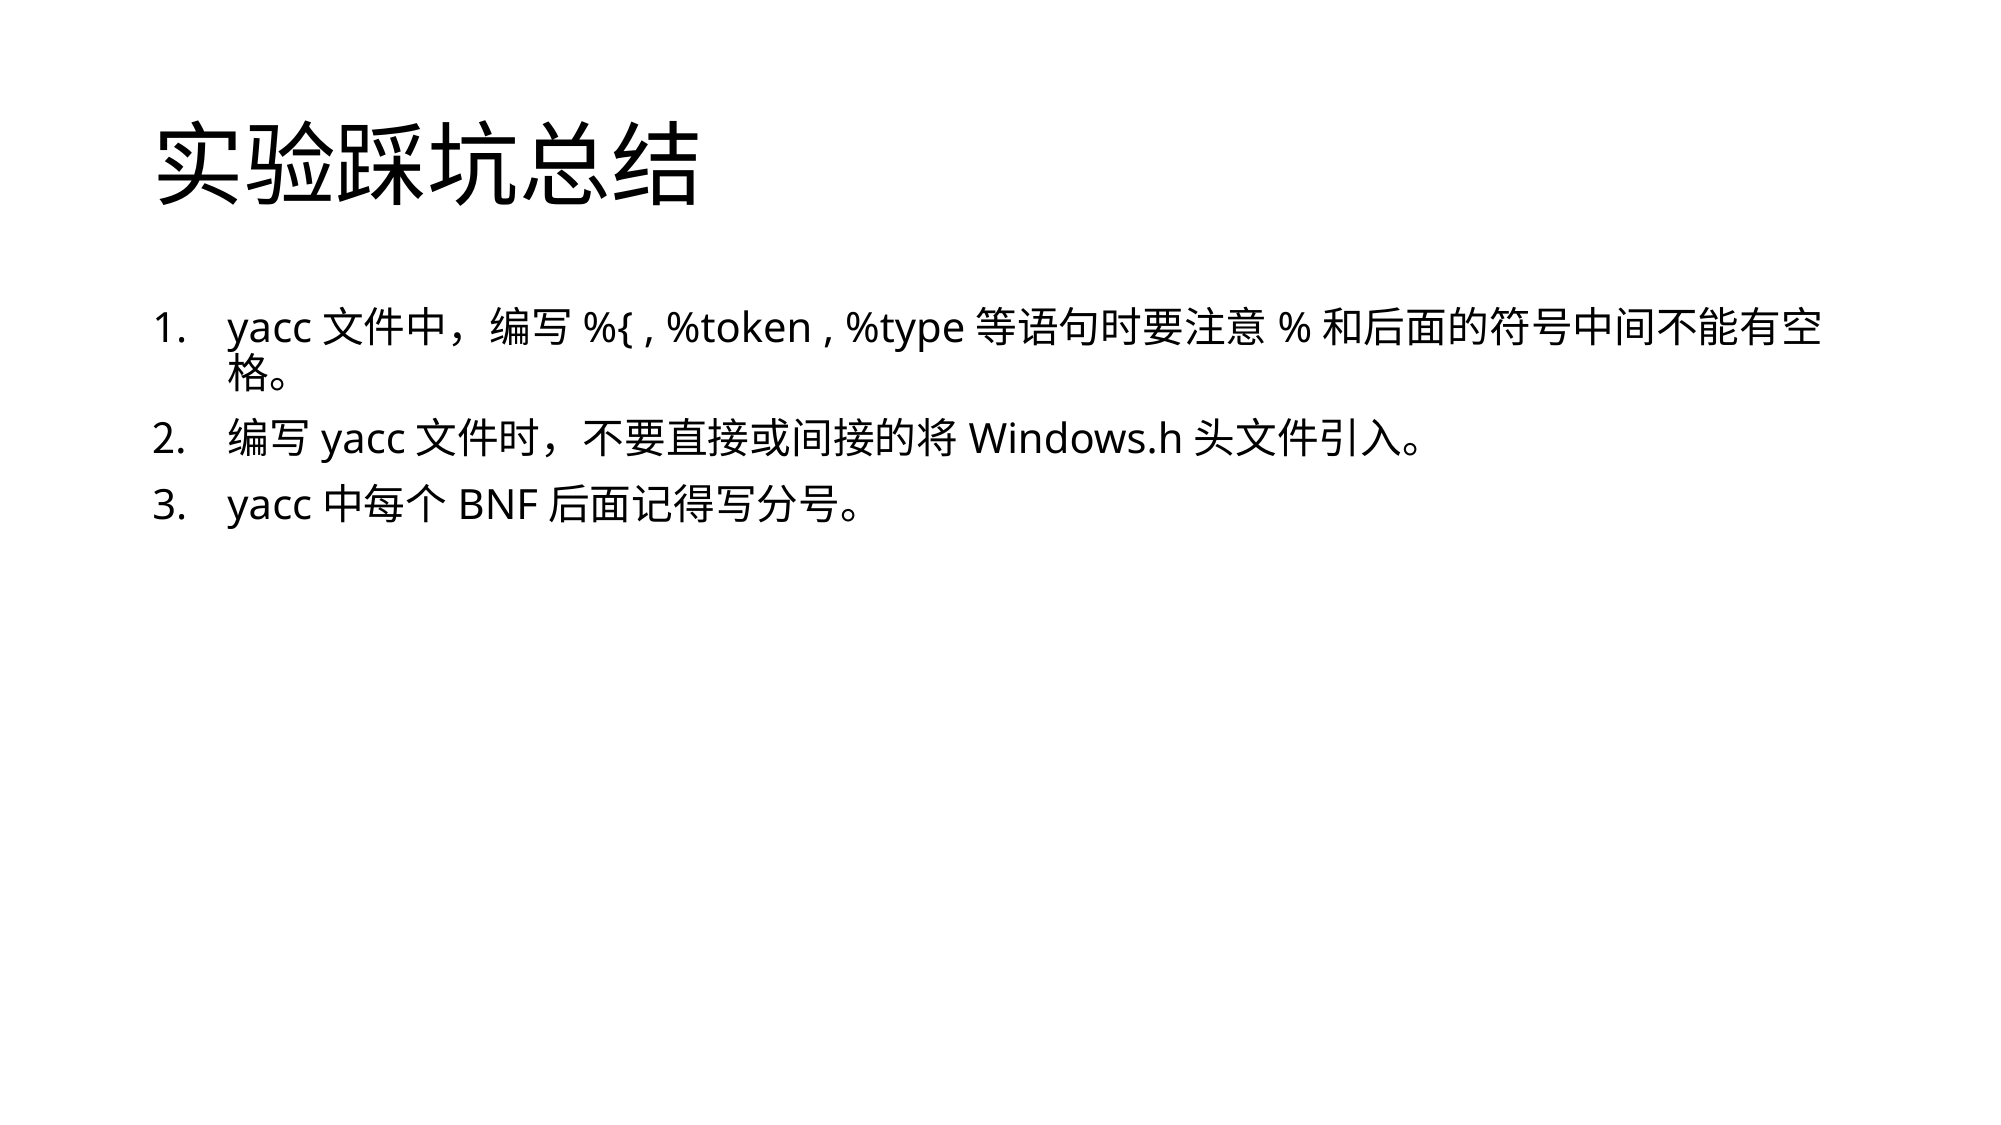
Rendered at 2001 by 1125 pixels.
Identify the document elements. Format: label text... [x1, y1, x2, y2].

title 实验踩坑总结 [137, 59, 1863, 278]
list yacc文件中，编写%{ , %token , %type等语句时要注意%和后面的符号中间不能有空格。 编写yacc文件时，不要直接或间接的将Windows.h头文件引入。 yacc中每个BNF后面记得写分号。 [137, 299, 1863, 1014]
